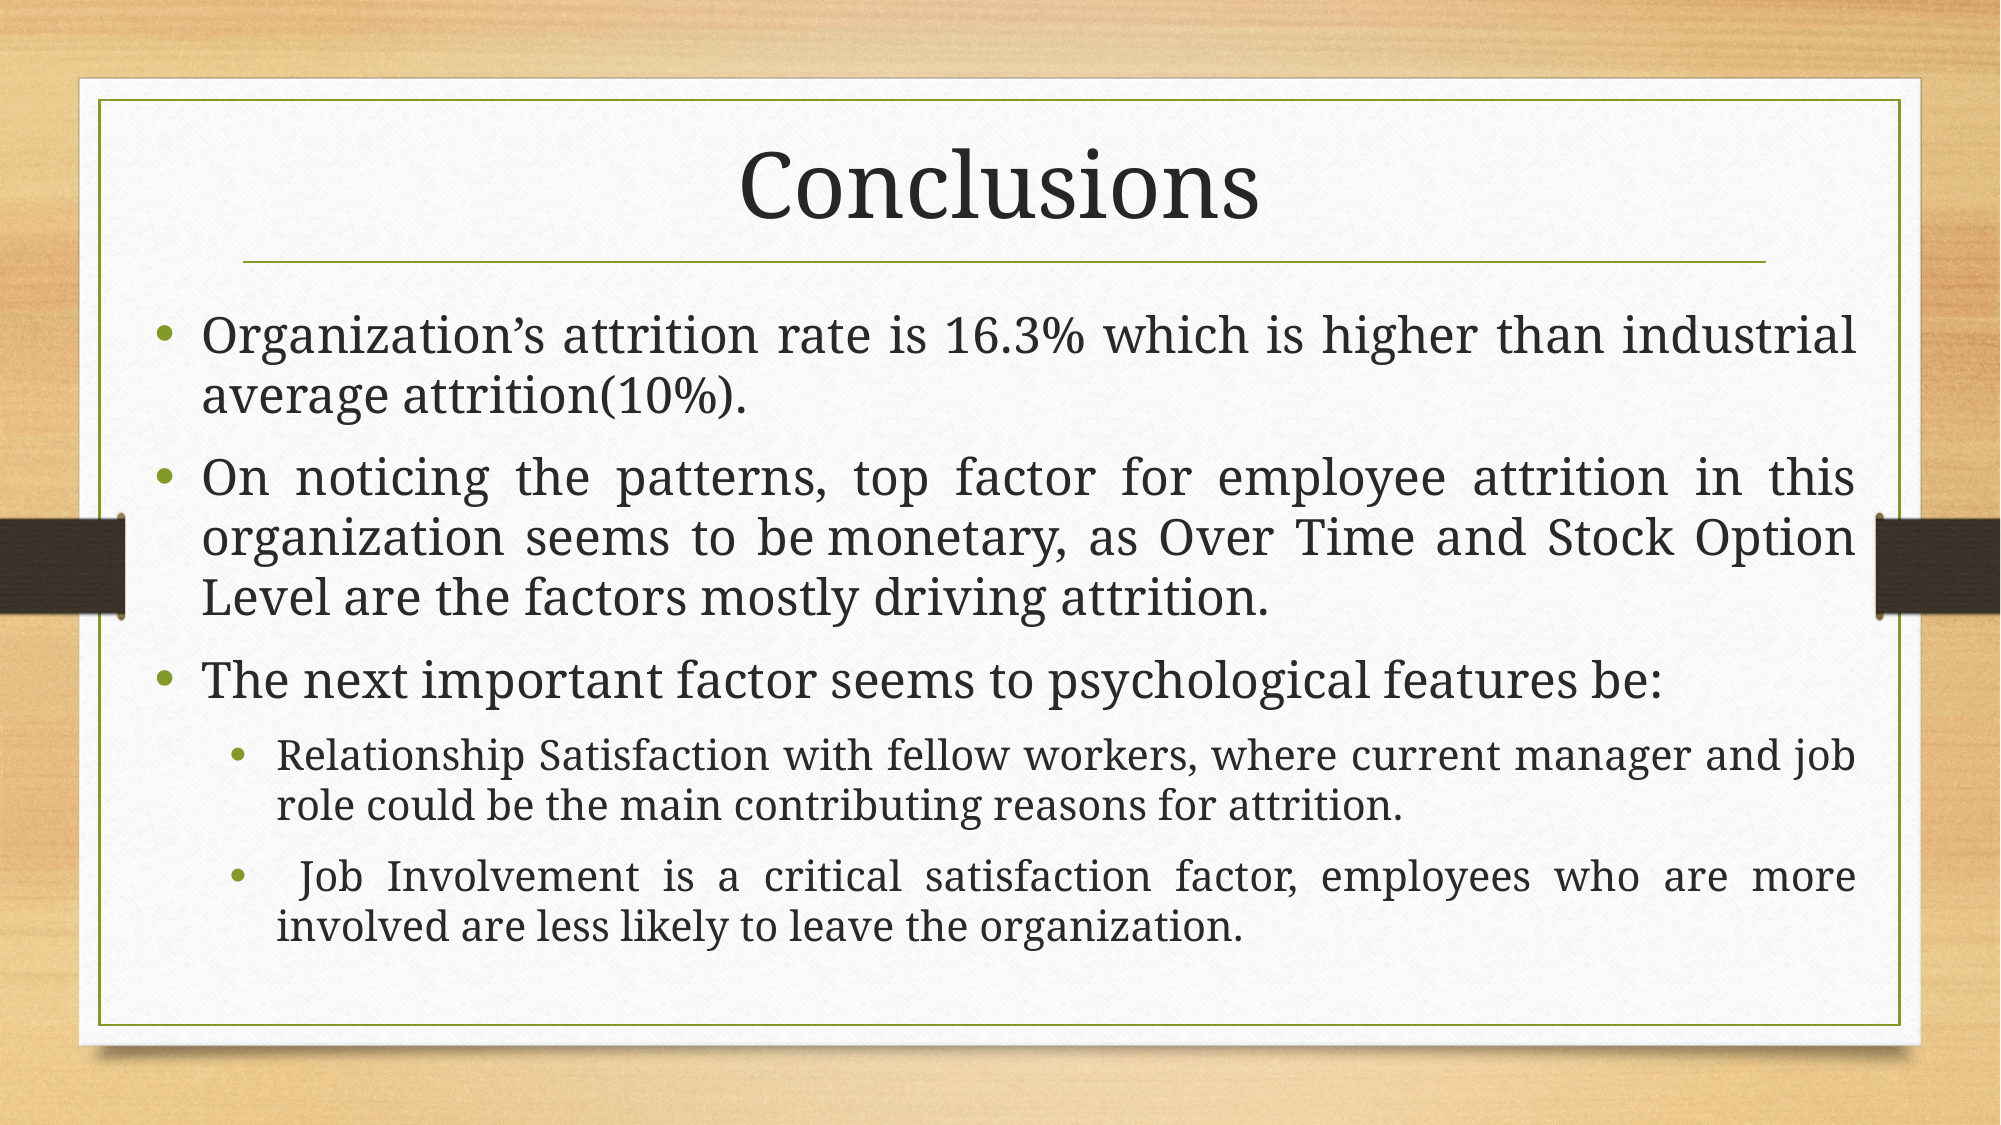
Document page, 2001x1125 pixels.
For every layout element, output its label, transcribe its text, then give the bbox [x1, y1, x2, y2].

picture [0, 0, 2001, 1125]
title Conclusions [212, 52, 1788, 295]
list Organization’s attrition rate is 16.3% which is higher than industrial average attrition(10%). On noticing the patterns, top factor for employee attrition in this organization seems to be monetary, as Over Time and Stock Option Level are the factors mostly driving attrition. The next important factor seems to psychological features be: Relationship Satisfaction with fellow workers, where current manager and job role could be the main contributing reasons for attrition. Job Involvement is a critical satisfaction factor, employees who are more involved are less likely to leave the organization. [139, 295, 1873, 1015]
